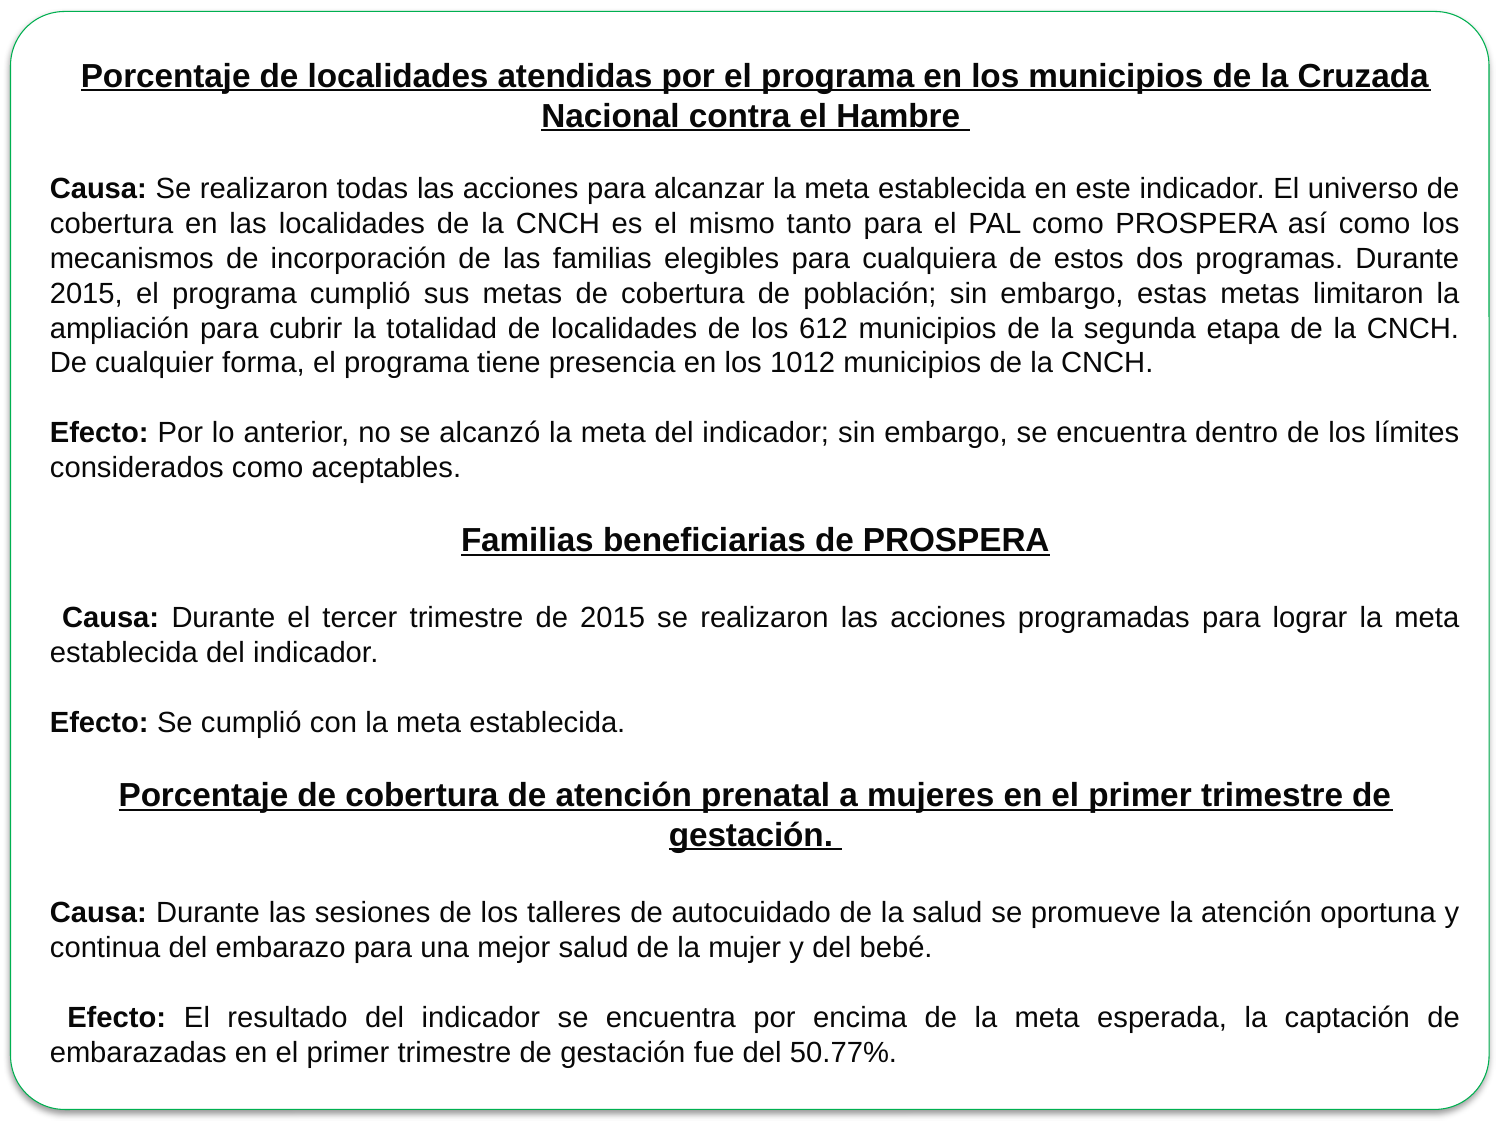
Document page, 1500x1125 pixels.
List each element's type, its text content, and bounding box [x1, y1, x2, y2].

text_box Porcentaje de localidades atendidas por el programa en los municipios de la Cruzada Nacional contra el Hambre Causa: Se realizaron todas las acciones para alcanzar la meta establecida en este indicador. El universo de cobertura en las localidades de la CNCH es el mismo tanto para el PAL como PROSPERA así como los mecanismos de incorporación de las familias elegibles para cualquiera de estos dos programas. Durante 2015, el programa cumplió sus metas de cobertura de población; sin embargo, estas metas limitaron la ampliación para cubrir la totalidad de localidades de los 612 municipios de la segunda etapa de la CNCH. De cualquier forma, el programa tiene presencia en los 1012 municipios de la CNCH. Efecto: Por lo anterior, no se alcanzó la meta del indicador; sin embargo, se encuentra dentro de los límites considerados como aceptables. Familias beneficiarias de PROSPERA Causa: Durante el tercer trimestre de 2015 se realizaron las acciones programadas para lograr la meta establecida del indicador. Efecto: Se cumplió con la meta establecida. Porcentaje de cobertura de atención prenatal a mujeres en el primer trimestre de gestación. Causa: Durante las sesiones de los talleres de autocuidado de la salud se promueve la atención oportuna y continua del embarazo para una mejor salud de la mujer y del bebé. Efecto: El resultado del indicador se encuentra por encima de la meta esperada, la captación de embarazadas en el primer trimestre de gestación fue del 50.77%. [35, 46, 1477, 1076]
